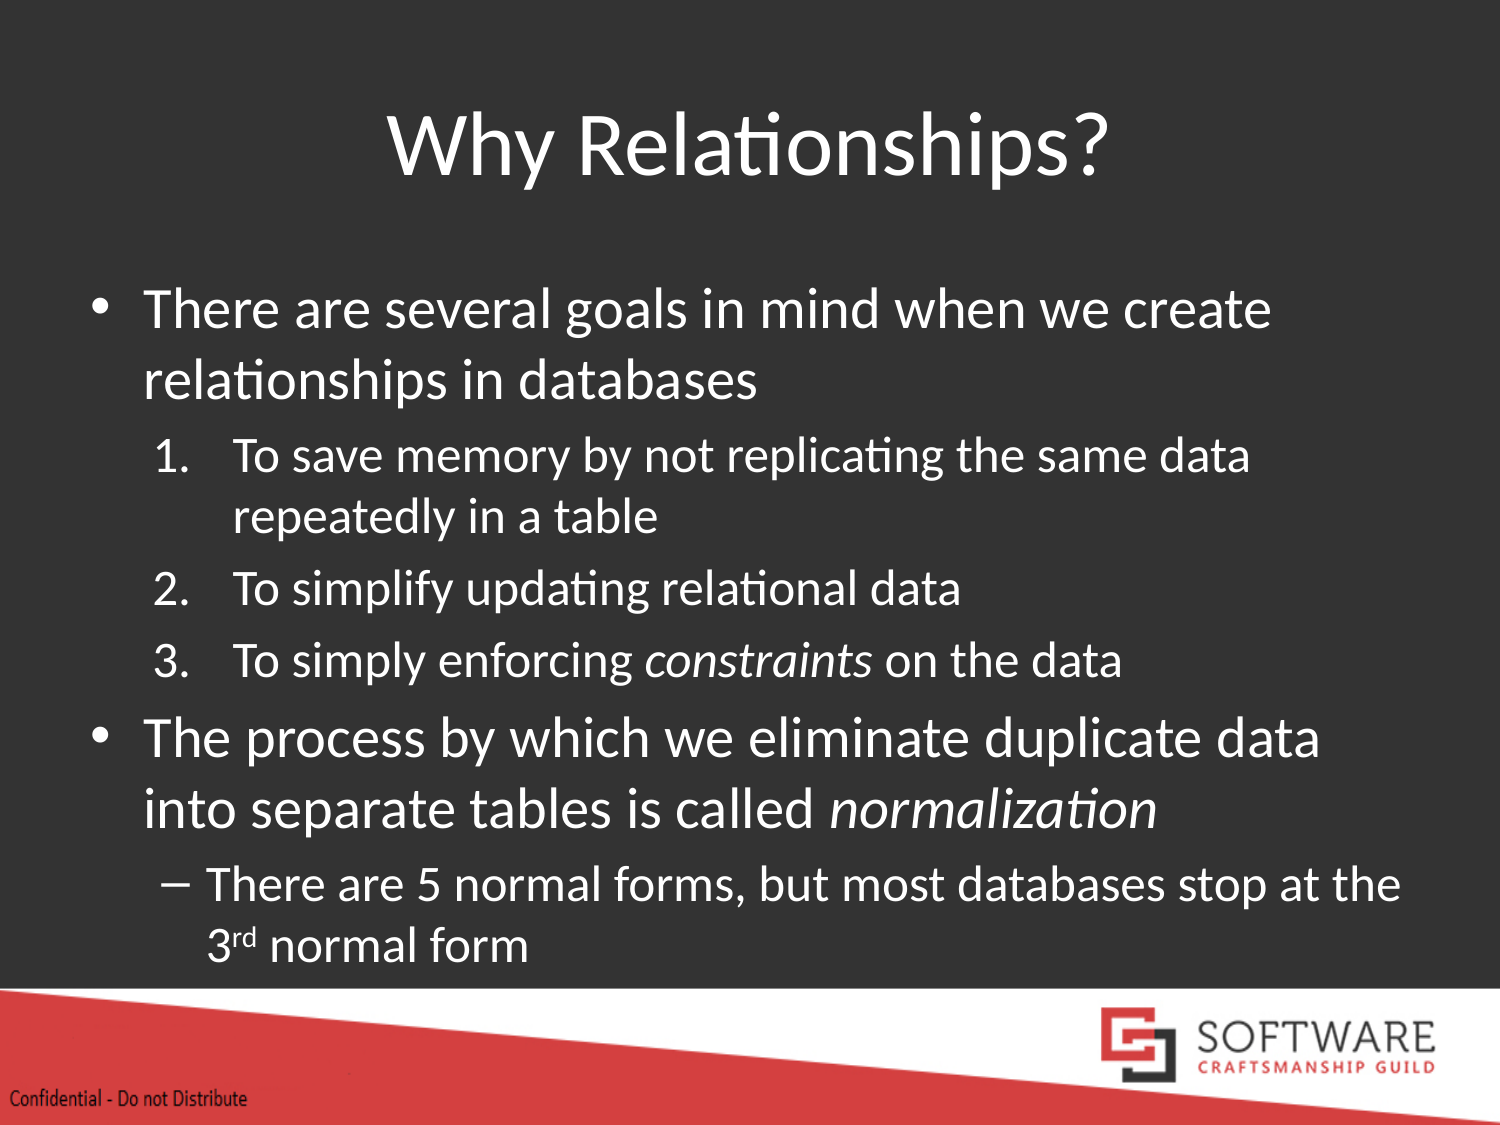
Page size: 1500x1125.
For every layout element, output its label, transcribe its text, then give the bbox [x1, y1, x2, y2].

title Why Relationships? [75, 45, 1425, 233]
list There are several goals in mind when we create relationships in databases To save memory by not replicating the same data repeatedly in a table To simplify updating relational data To simply enforcing constraints on the data The process by which we eliminate duplicate data into separate tables is called normalization There are 5 normal forms, but most databases stop at the 3rd normal form [75, 262, 1425, 988]
picture [0, 0, 1500, 1125]
